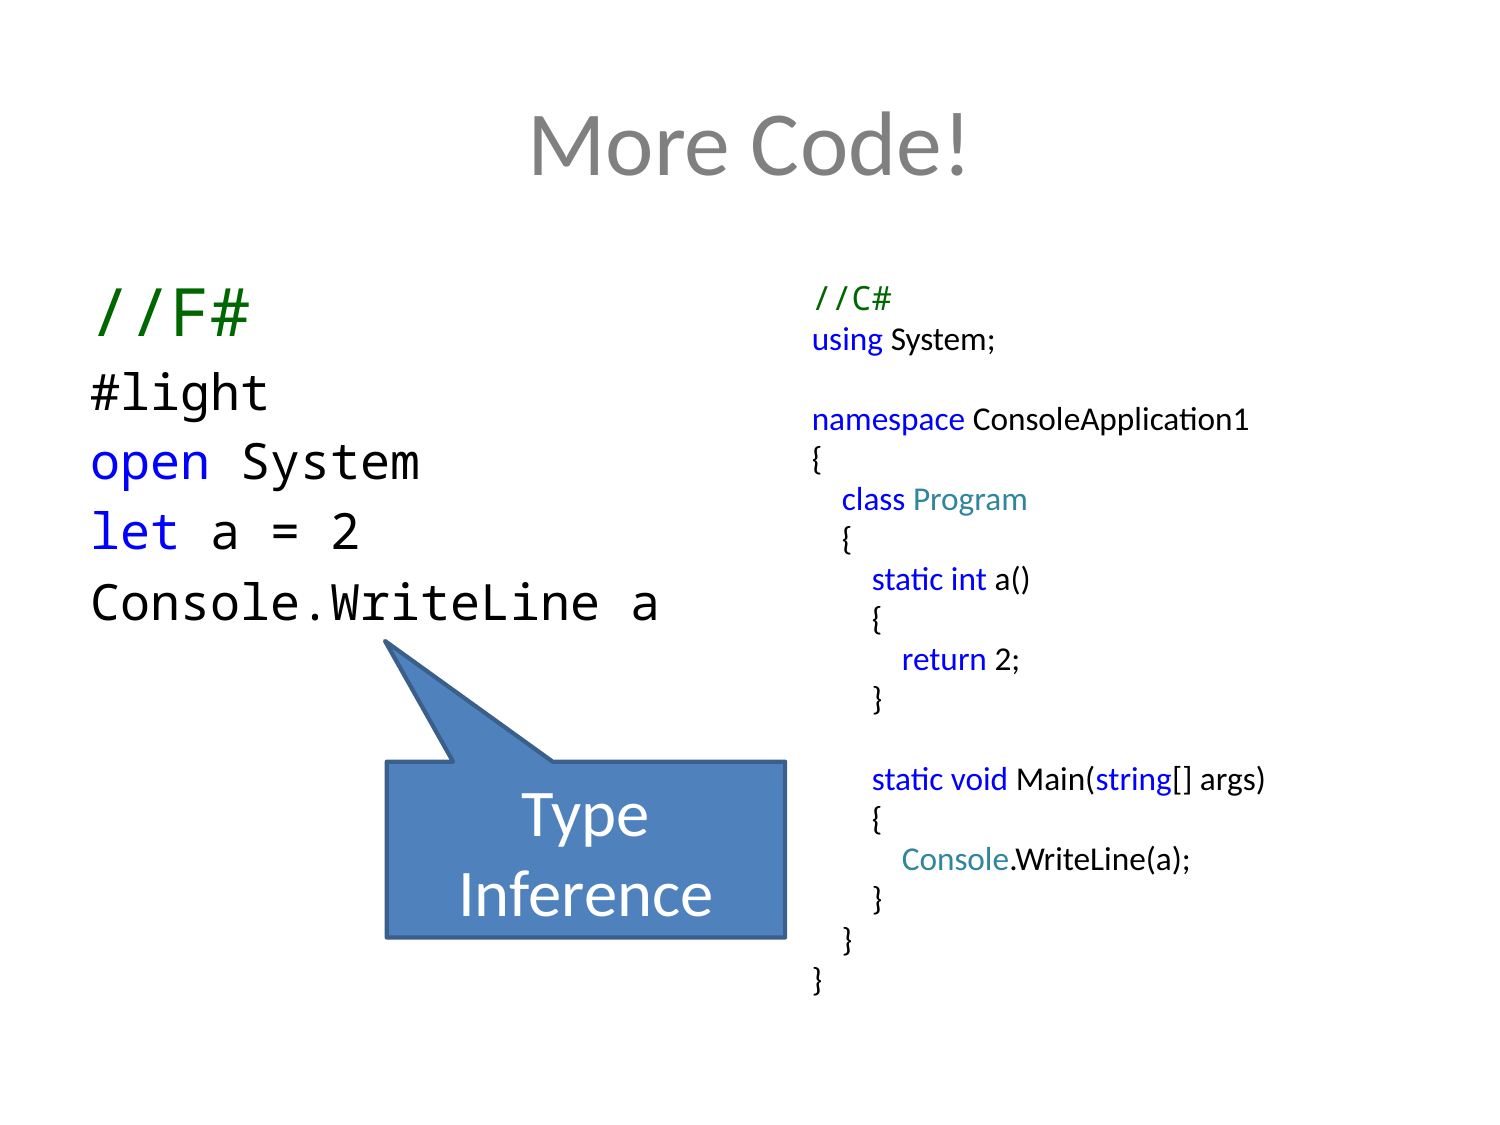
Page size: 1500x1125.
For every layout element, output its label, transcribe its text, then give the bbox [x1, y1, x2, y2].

text_box //C# using System; namespace ConsoleApplication1 { class Program { static int a() { return 2; } static void Main(string[] args) { Console.WriteLine(a); } } } [796, 269, 1425, 1012]
list //F# #light open System let a = 2 Console.WriteLine a [75, 262, 704, 1005]
title More Code! [75, 45, 1425, 233]
text_box Type Inference [383, 639, 788, 940]
